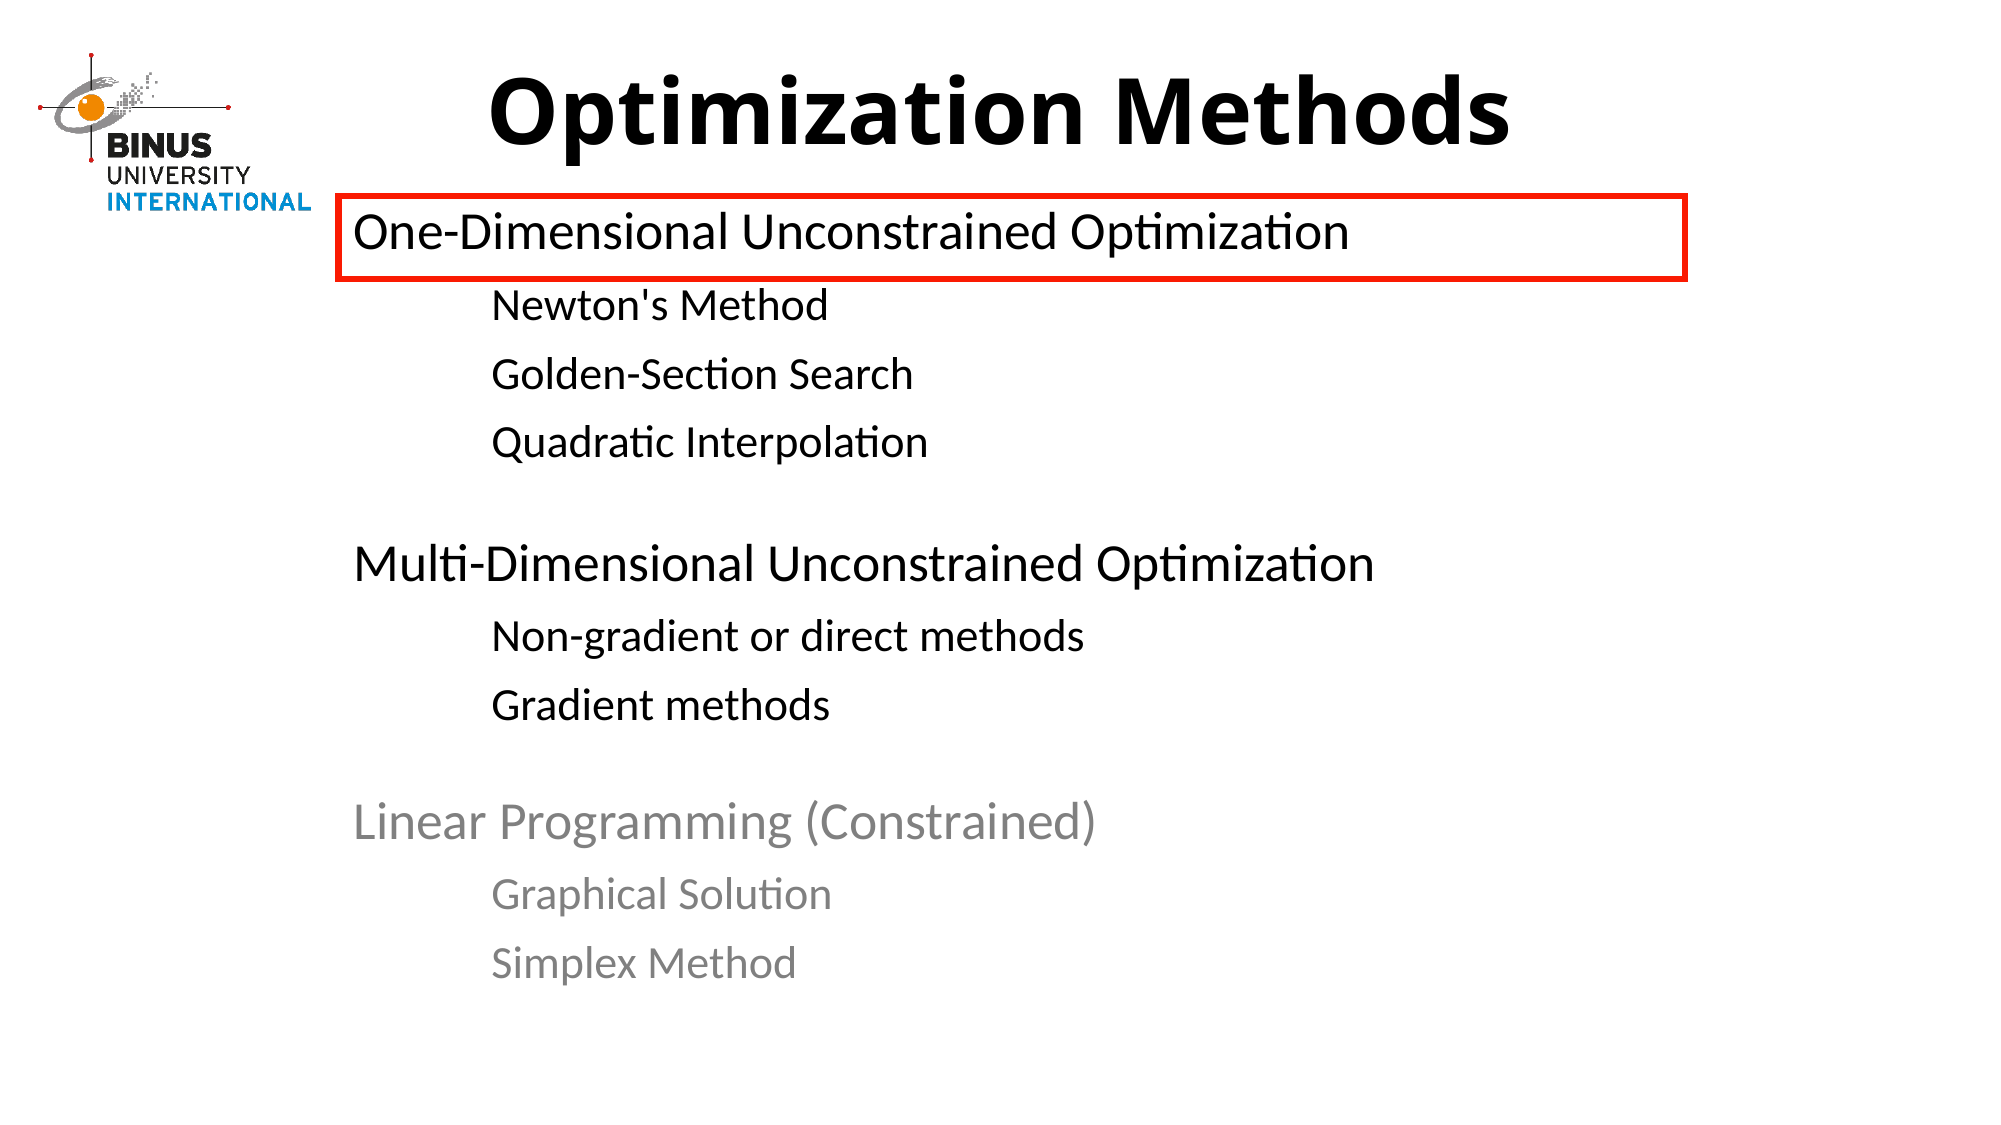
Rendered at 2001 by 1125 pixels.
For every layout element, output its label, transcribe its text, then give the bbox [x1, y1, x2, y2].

text_box [338, 196, 1686, 279]
title Optimization Methods [324, 45, 1675, 185]
picture [0, 0, 348, 269]
list One-Dimensional Unconstrained Optimization Newton's Method Golden-Section Search Quadratic Interpolation Multi-Dimensional Unconstrained Optimization Non-gradient or direct methods Gradient methods Linear Programming (Constrained) Graphical Solution Simplex Method [338, 196, 1697, 1000]
